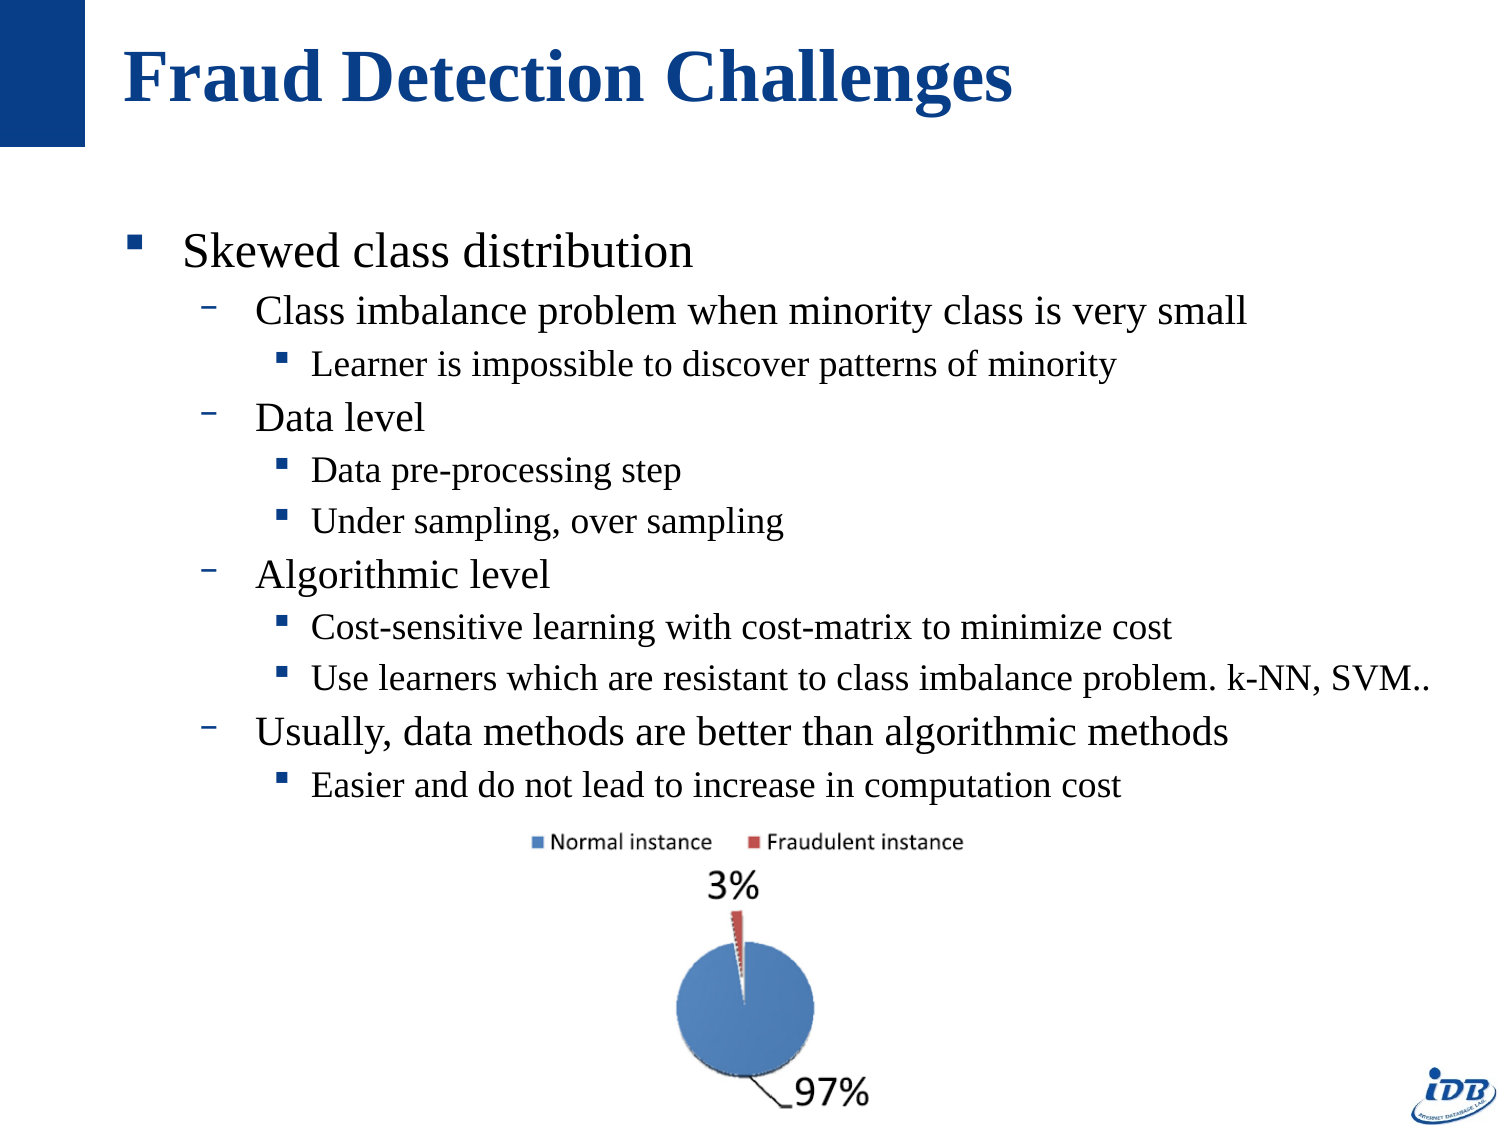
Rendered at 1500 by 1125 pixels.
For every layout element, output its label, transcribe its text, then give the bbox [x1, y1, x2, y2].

picture [517, 824, 971, 1120]
picture [0, 0, 85, 147]
title Fraud Detection Challenges [108, 15, 1379, 140]
list Skewed class distribution Class imbalance problem when minority class is very small Learner is impossible to discover patterns of minority Data level Data pre-processing step Under sampling, over sampling Algorithmic level Cost-sensitive learning with cost-matrix to minimize cost Use learners which are resistant to class imbalance problem. k-NN, SVM.. Usually, data methods are better than algorithmic methods Easier and do not lead to increase in computation cost [108, 217, 1471, 1079]
picture [1411, 1067, 1497, 1125]
